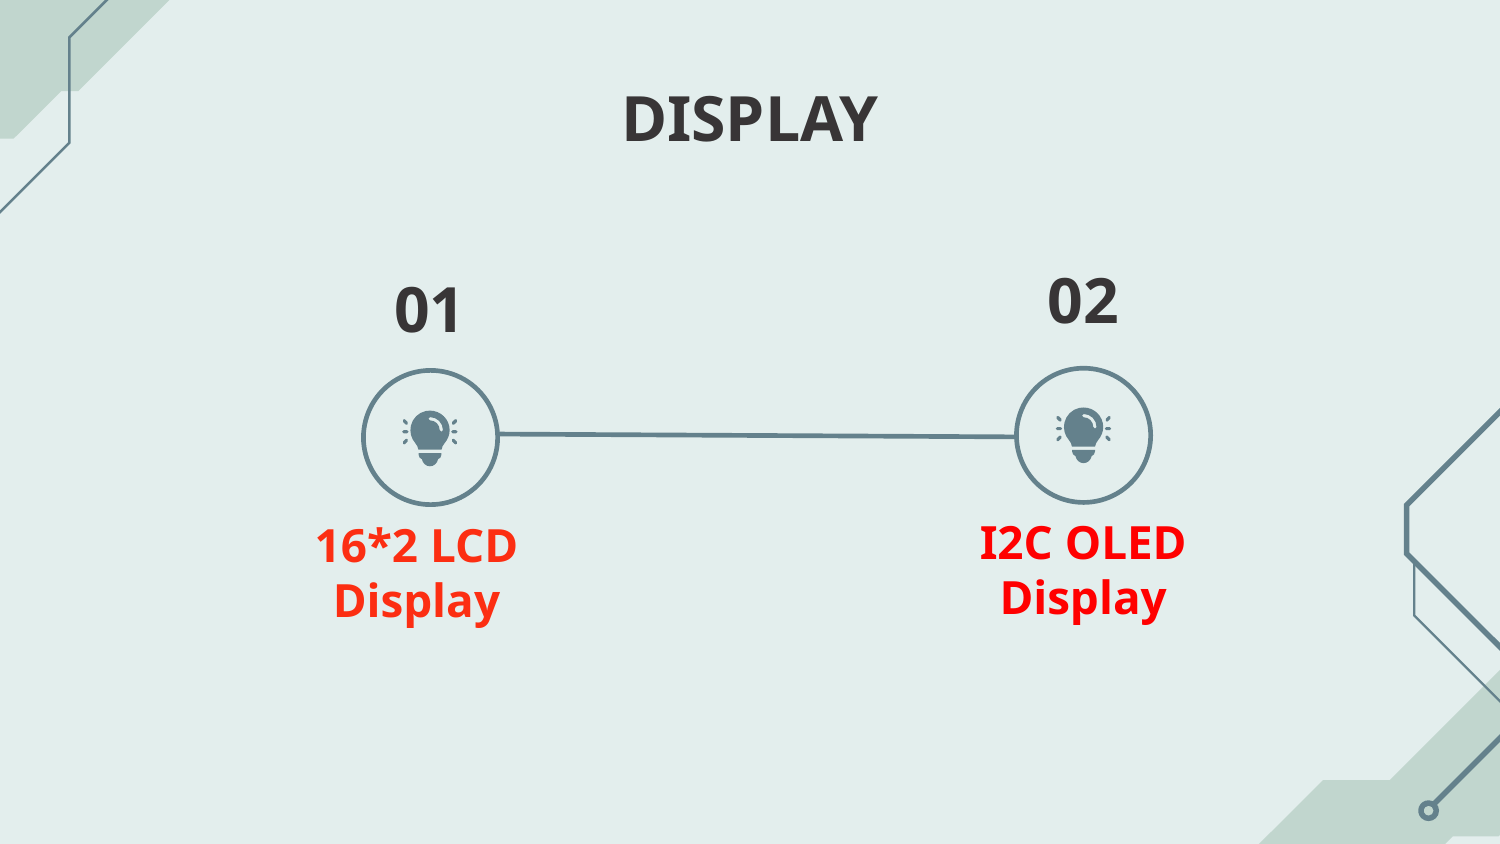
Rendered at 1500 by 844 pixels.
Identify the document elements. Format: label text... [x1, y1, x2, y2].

subtitle 16*2 LCD Display [267, 541, 566, 603]
subtitle I2C OLED Display [934, 538, 1233, 600]
title DISPLAY [118, 63, 1382, 161]
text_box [401, 410, 458, 467]
text_box [363, 370, 498, 505]
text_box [1055, 407, 1112, 464]
text_box [1016, 368, 1151, 503]
subtitle 02 [956, 255, 1210, 342]
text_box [499, 433, 1016, 438]
subtitle 01 [303, 264, 557, 351]
